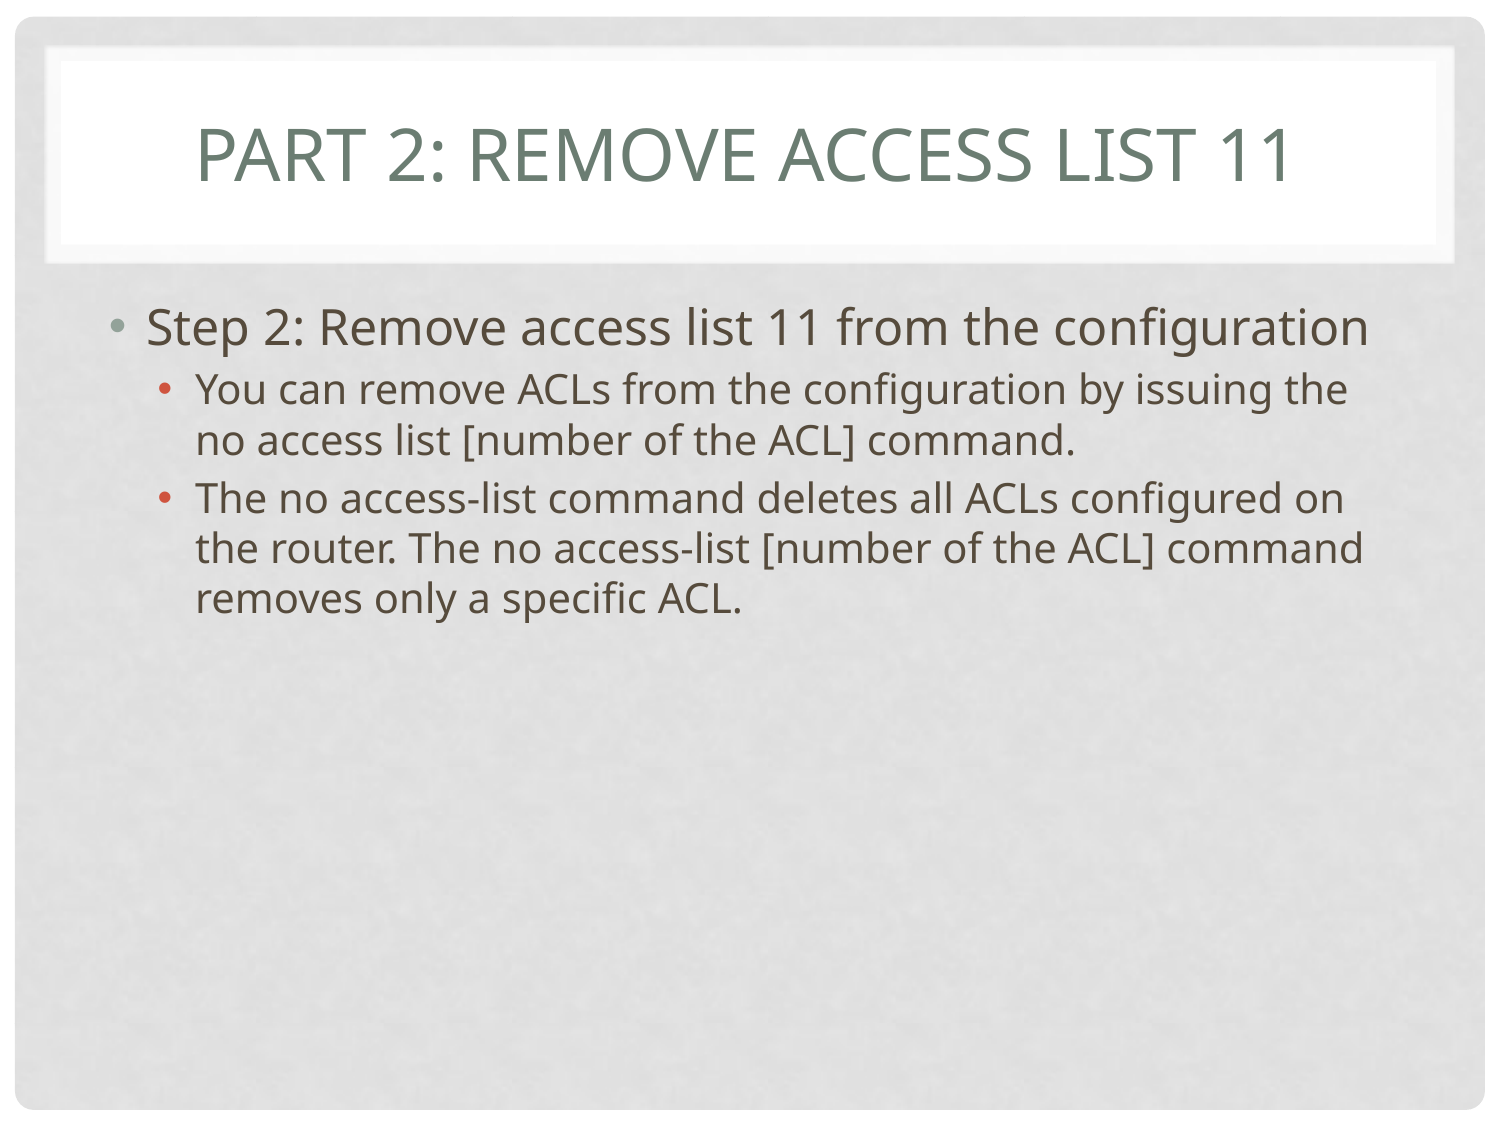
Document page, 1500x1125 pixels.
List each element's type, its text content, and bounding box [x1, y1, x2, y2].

list Step 2: Remove access list 11 from the configuration You can remove ACLs from the configuration by issuing the no access list [number of the ACL] command. The no access-list command deletes all ACLs configured on the router. The no access-list [number of the ACL] command removes only a specific ACL. [75, 287, 1425, 1005]
title Part 2: Remove Access List 11 [69, 66, 1425, 238]
